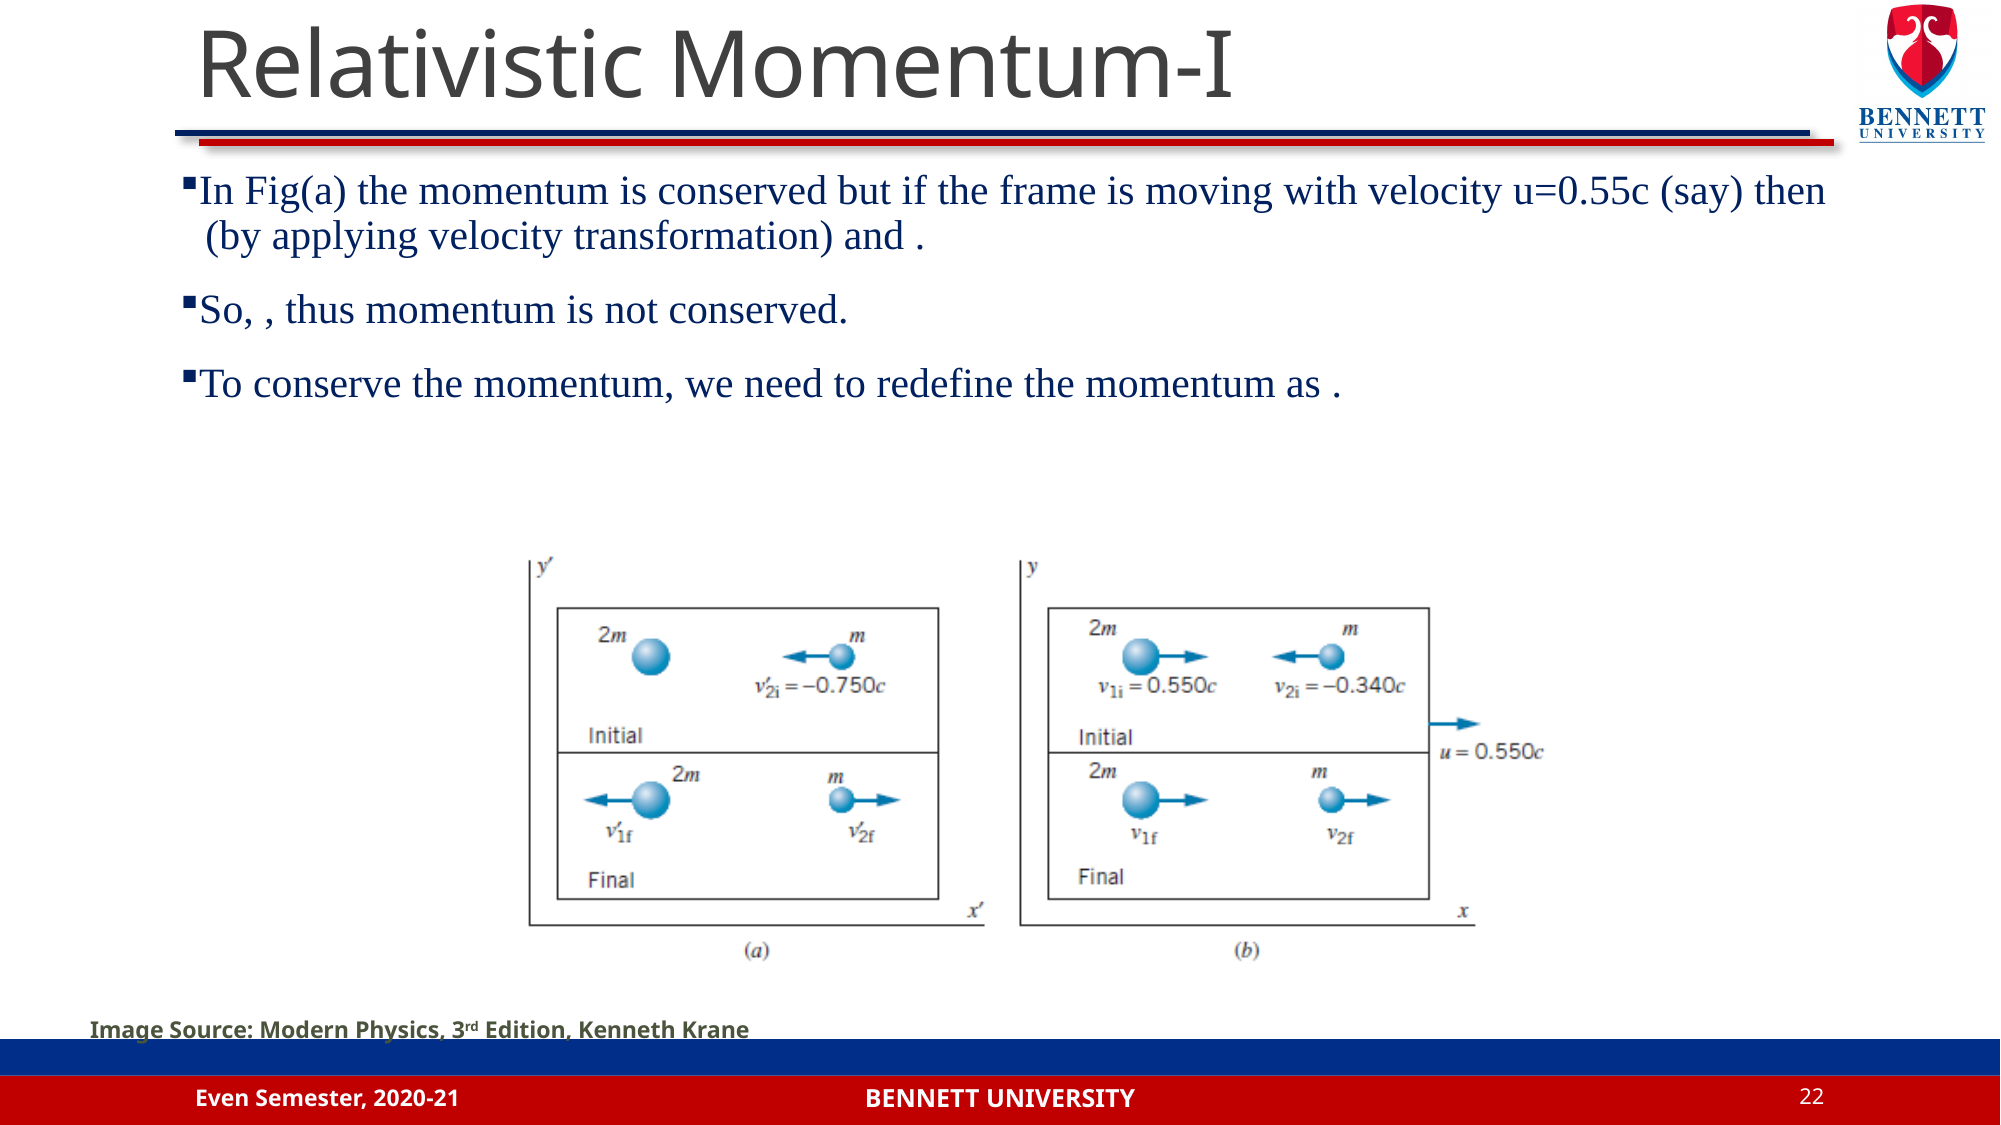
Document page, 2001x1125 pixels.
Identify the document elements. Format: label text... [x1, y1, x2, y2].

picture [496, 531, 1561, 976]
slide_number Even Semester, 2020-21 [180, 1075, 586, 1120]
slide_number 22 [1624, 1075, 1840, 1120]
picture [1851, 1, 1993, 144]
text_box Image Source: Modern Physics, 3rd Edition, Kenneth Krane [75, 1007, 1506, 1051]
title Relativistic Momentum-I [180, 14, 1830, 125]
footer Bennett university [604, 1077, 1396, 1122]
